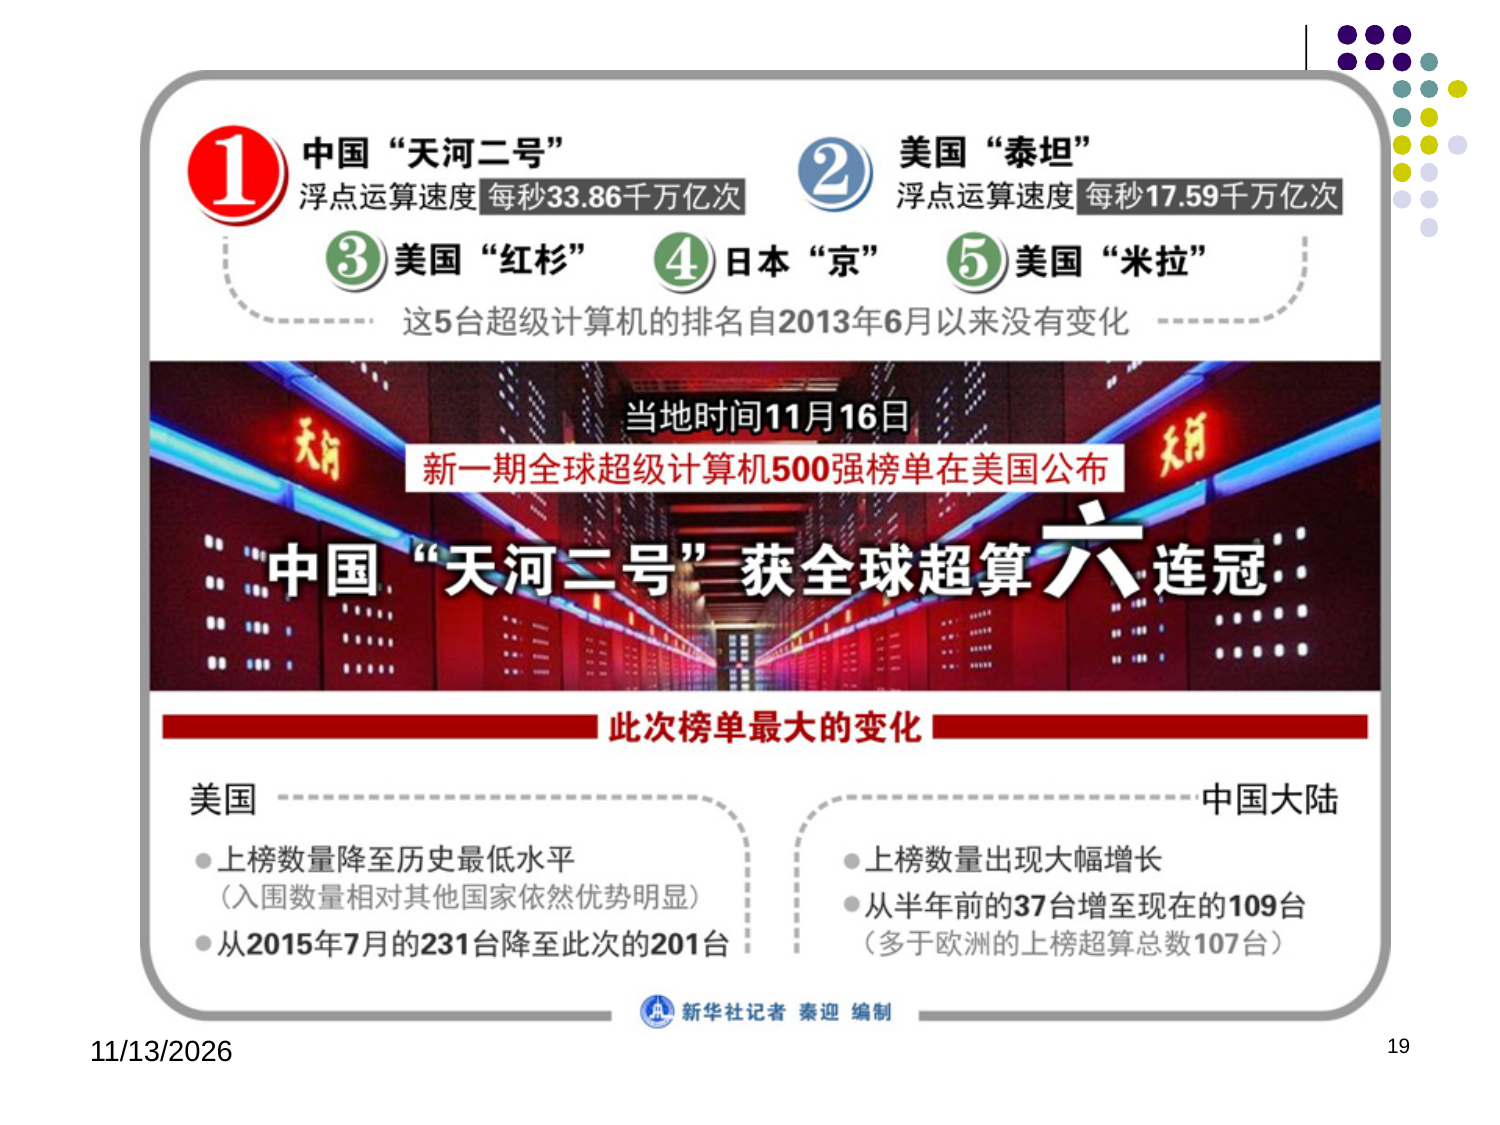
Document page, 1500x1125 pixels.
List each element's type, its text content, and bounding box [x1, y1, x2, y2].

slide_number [75, 1025, 425, 1100]
slide_number 19 [1074, 1024, 1426, 1101]
picture [140, 70, 1391, 1032]
